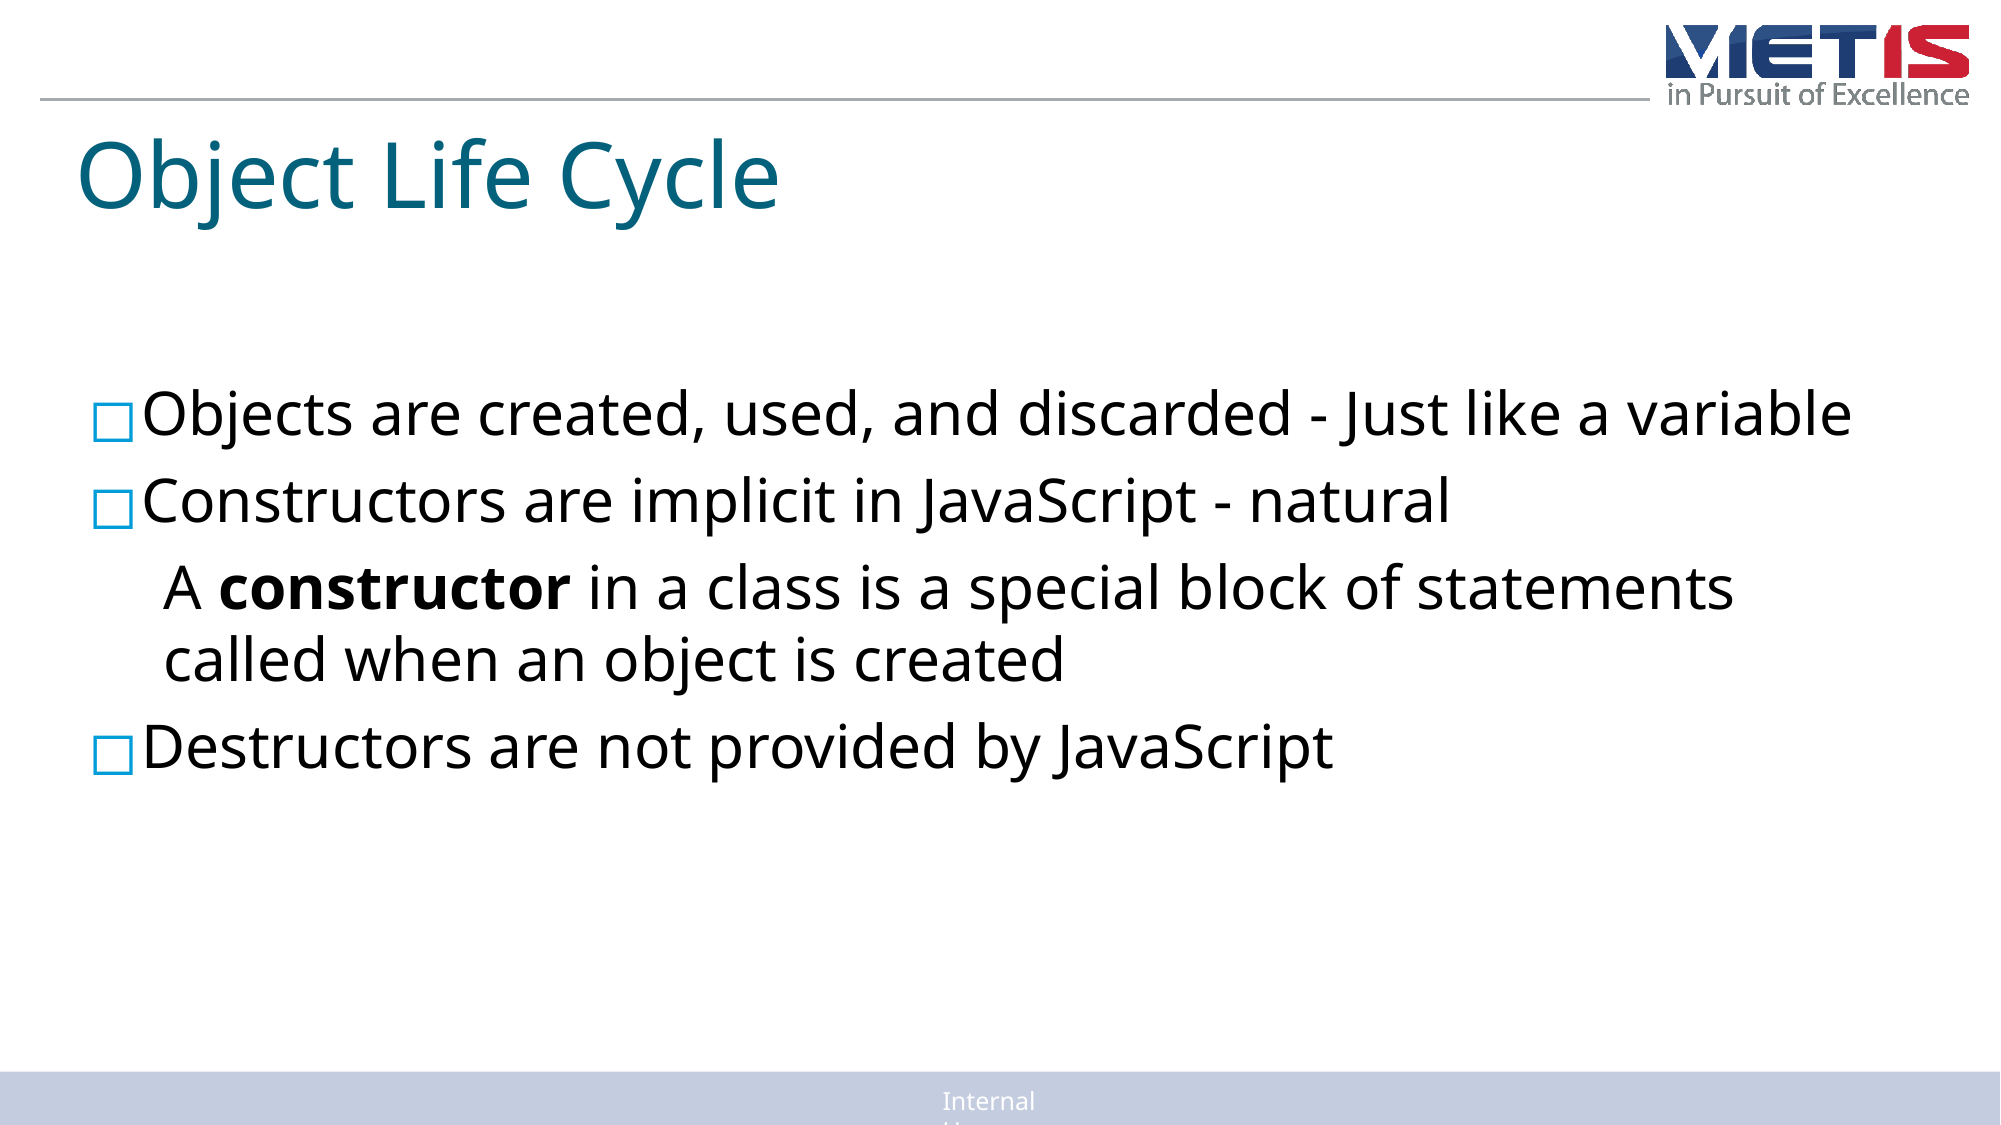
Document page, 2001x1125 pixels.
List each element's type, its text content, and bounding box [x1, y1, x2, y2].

text_box Objects are created, used, and discarded - Just like a variable Constructors are implicit in JavaScript - natural A constructor in a class is a special block of statements called when an object is created Destructors are not provided by JavaScript [73, 367, 1927, 850]
text_box Object Life Cycle [60, 90, 1398, 253]
picture [1666, 25, 1969, 105]
